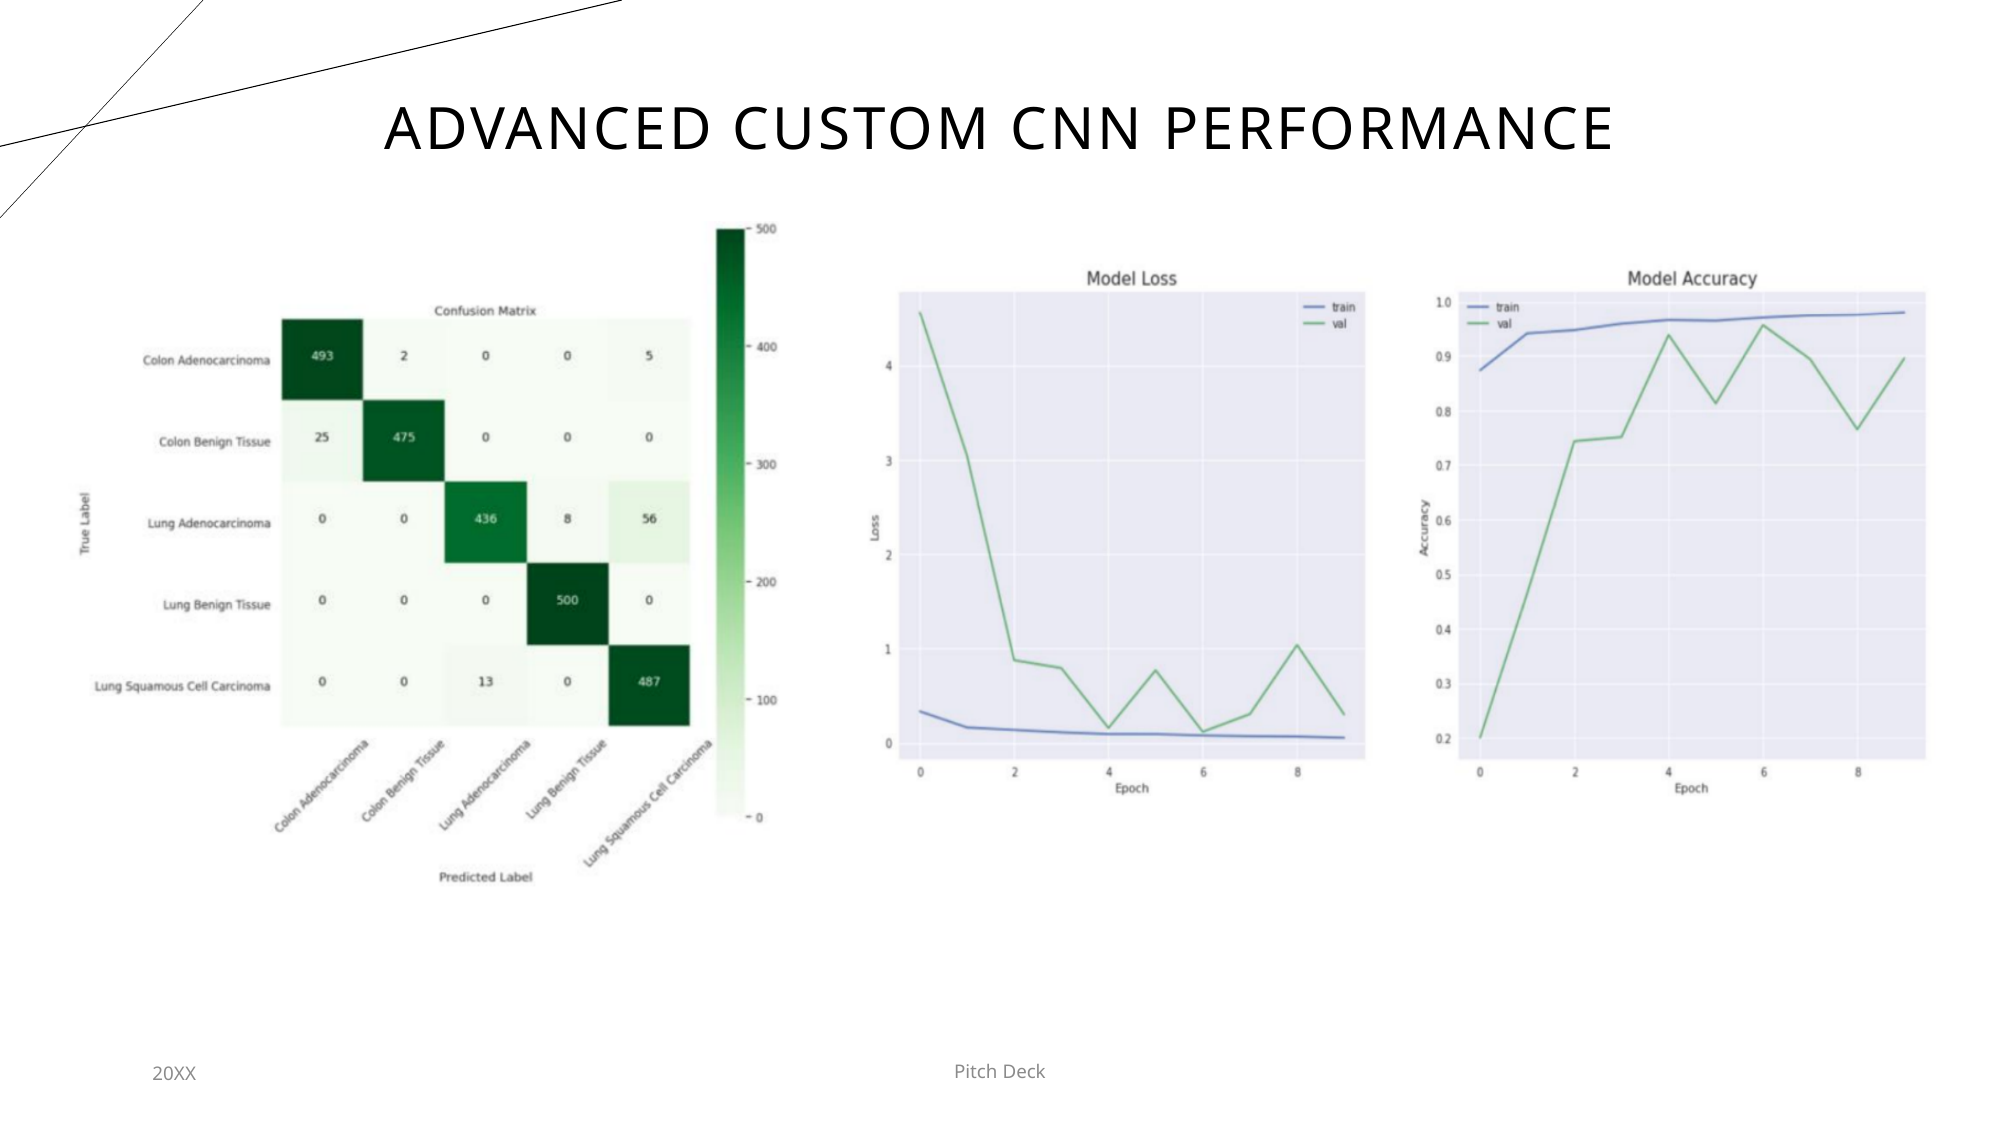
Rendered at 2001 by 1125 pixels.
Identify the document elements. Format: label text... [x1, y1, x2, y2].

picture [850, 255, 1936, 800]
picture [64, 217, 784, 890]
title ADVANCED CUSTOM CNN PERFORMANCE [309, 22, 1691, 240]
slide_number 20XX [137, 1042, 588, 1103]
footer Pitch Deck [662, 1042, 1338, 1103]
